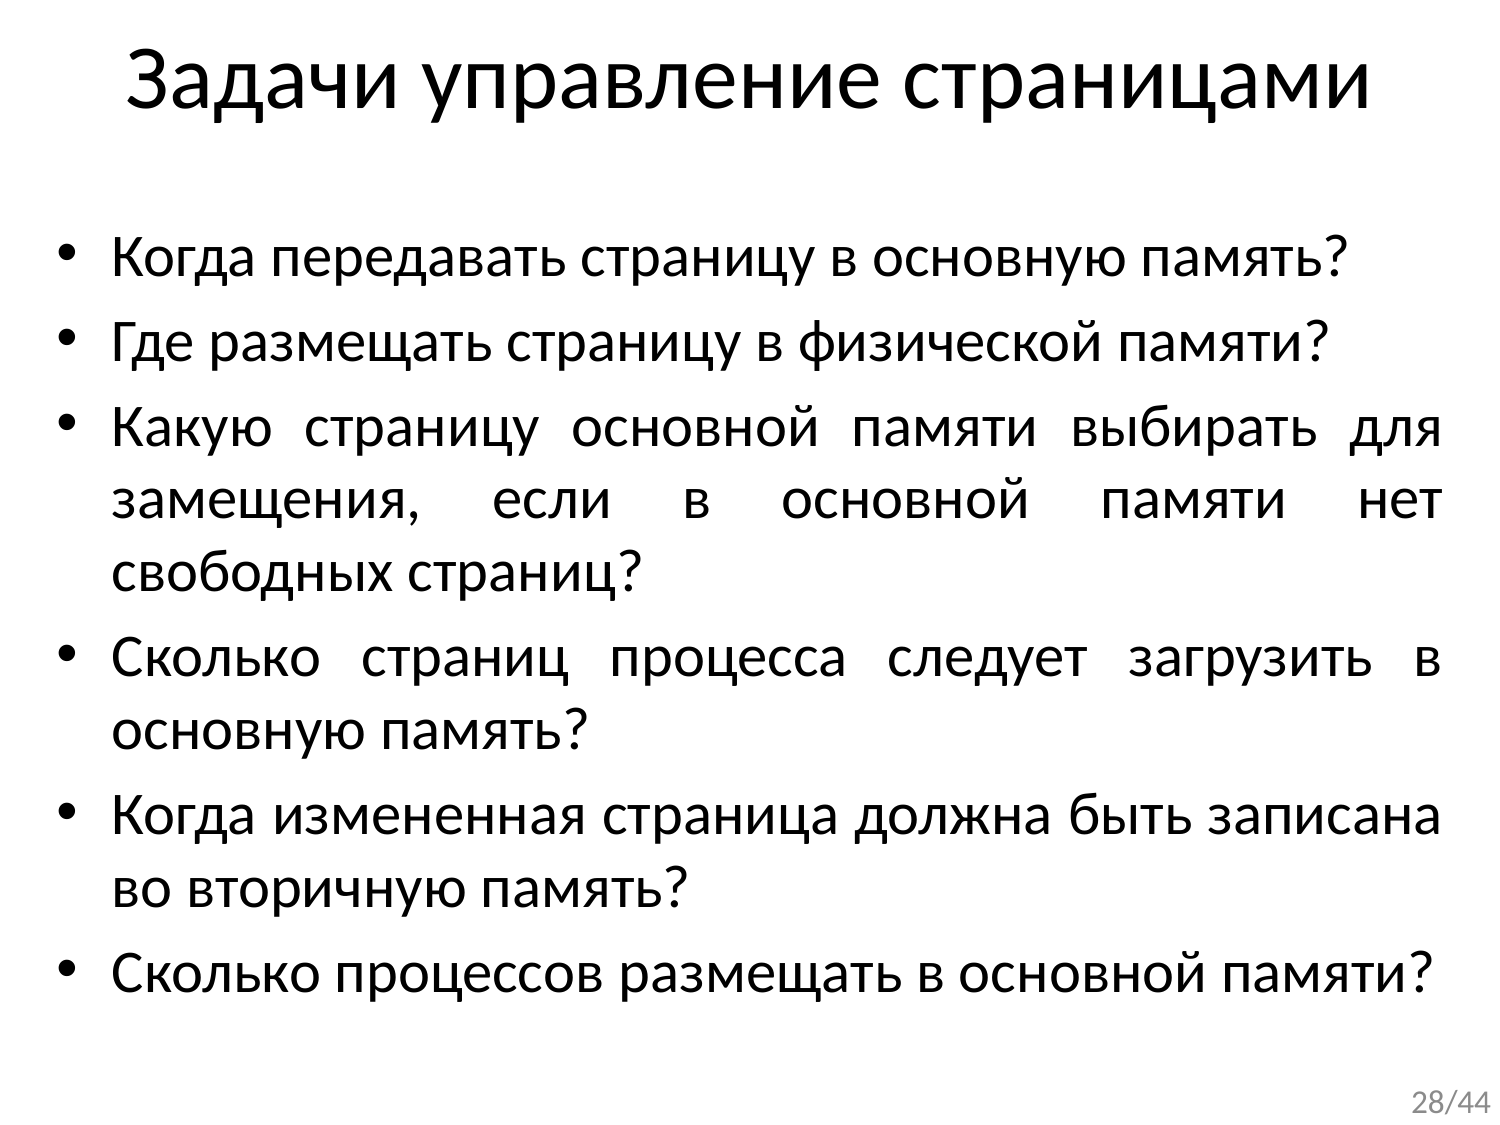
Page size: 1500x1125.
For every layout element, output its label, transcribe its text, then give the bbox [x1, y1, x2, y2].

title Задачи управление страницами [41, 8, 1459, 197]
slide_number 28/44 [1156, 1070, 1500, 1125]
list Когда передавать страницу в основную память? Где размещать страницу в физической памяти? Какую страницу основной памяти выбирать для замещения, если в основной памяти нет свободных страниц? Сколько страниц процесса следует загрузить в основную память? Когда измененная страница должна быть записана во вторичную память? Сколько процессов размещать в основной памяти? [41, 208, 1459, 1035]
